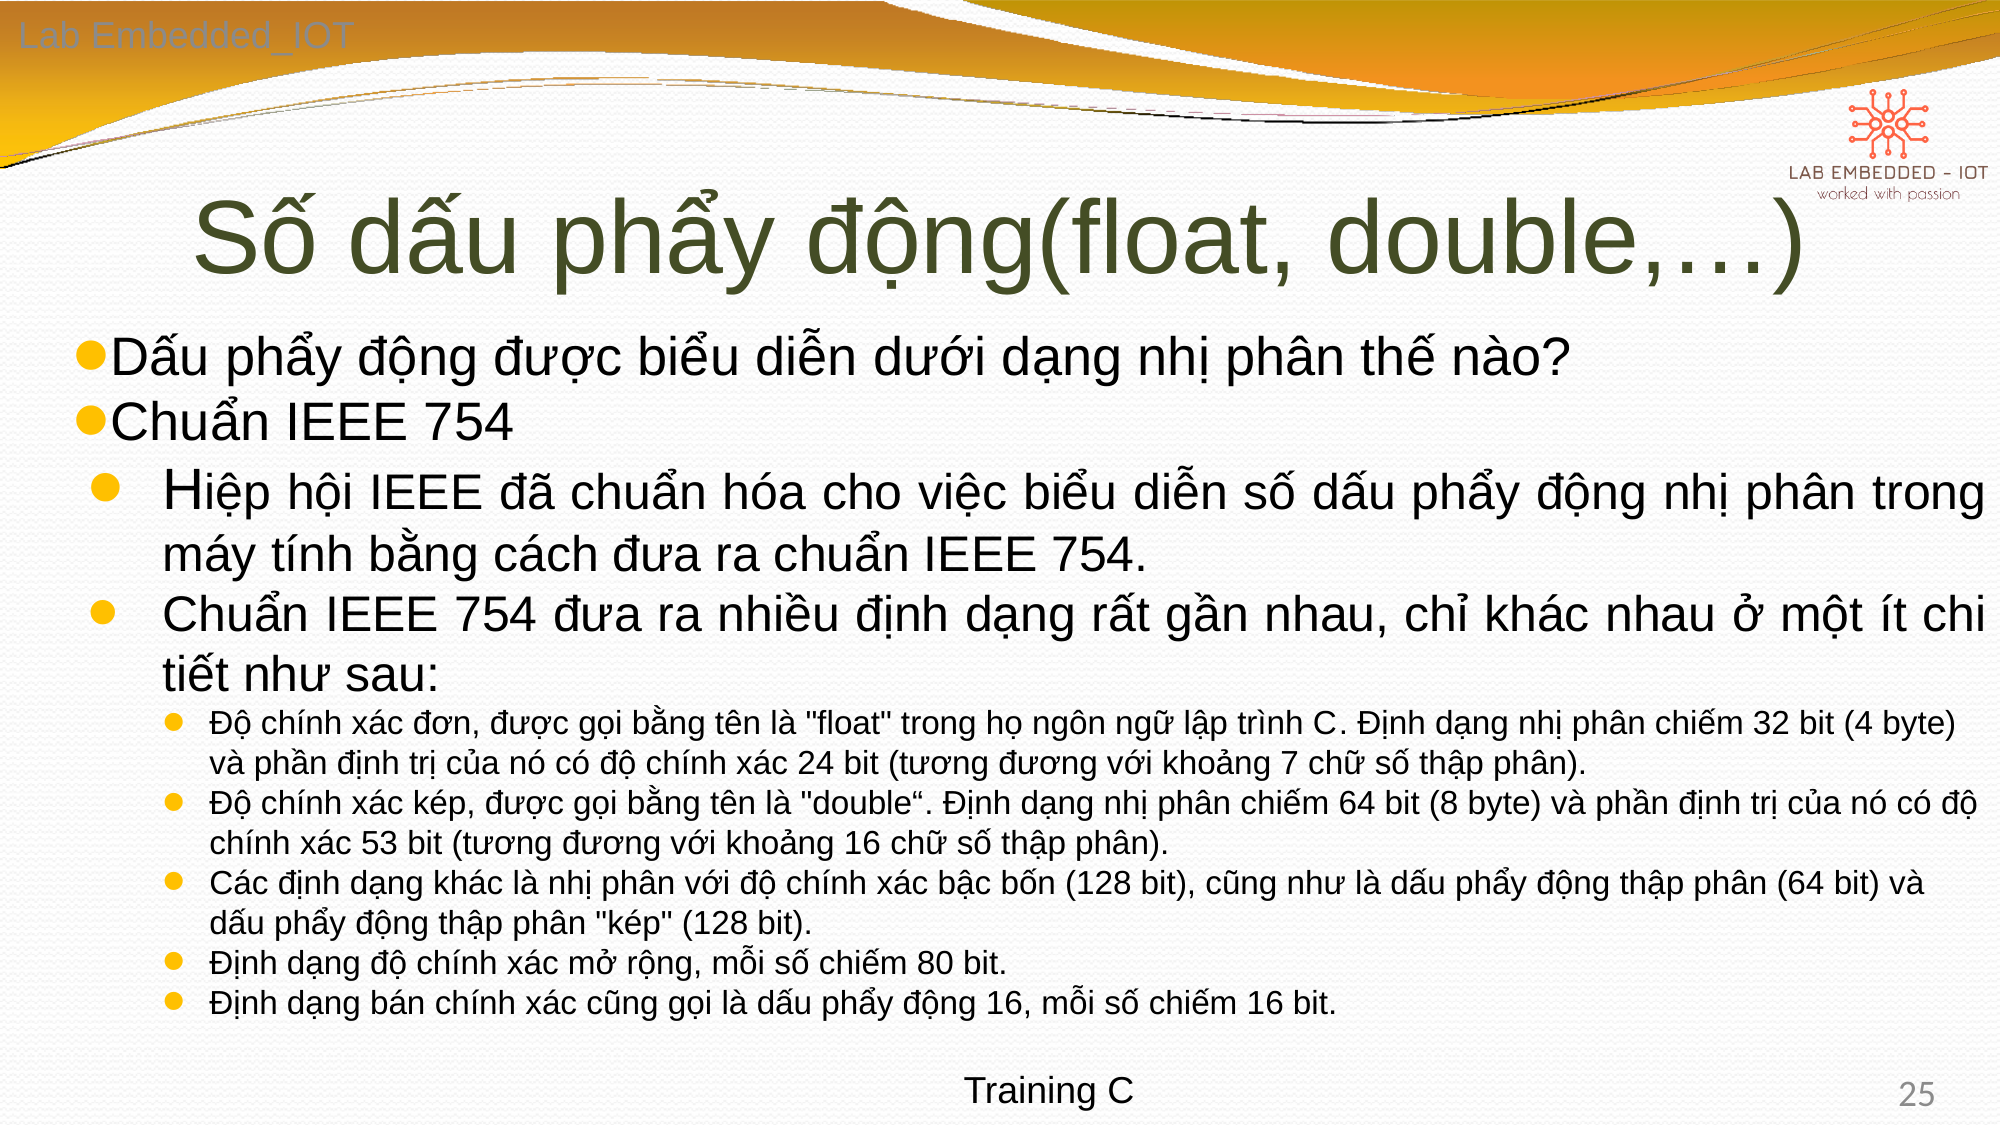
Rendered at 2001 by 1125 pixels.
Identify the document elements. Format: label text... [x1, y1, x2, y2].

list Dấu phẩy động được biểu diễn dưới dạng nhị phân thế nào? Chuẩn IEEE 754 Hiệp hội IEEE đã chuẩn hóa cho việc biểu diễn số dấu phẩy động nhị phân trong máy tính bằng cách đưa ra chuẩn IEEE 754. Chuẩn IEEE 754 đưa ra nhiều định dạng rất gần nhau, chỉ khác nhau ở một ít chi tiết như sau: Độ chính xác đơn, được gọi bằng tên là "float" trong họ ngôn ngữ lập trình C. Định dạng nhị phân chiếm 32 bit (4 byte) và phần định trị của nó có độ chính xác 24 bit (tương đương với khoảng 7 chữ số thập phân). Độ chính xác kép, được gọi bằng tên là "double“. Định dạng nhị phân chiếm 64 bit (8 byte) và phần định trị của nó có độ chính xác 53 bit (tương đương với khoảng 16 chữ số thập phân). Các định dạng khác là nhị phân với độ chính xác bậc bốn (128 bit), cũng như là dấu phẩy động thập phân (64 bit) và dấu phẩy động thập phân "kép" (128 bit). Định dạng độ chính xác mở rộng, mỗi số chiếm 80 bit. Định dạng bán chính xác cũng gọi là dấu phẩy động 16, mỗi số chiếm 16 bit. [12, 321, 1988, 1029]
footer Lab Embedded_IOT [7, 10, 366, 56]
slide_number 25 [1476, 1069, 1937, 1115]
title Số dấu phẩy động(float, double,…) [7, 168, 1993, 299]
picture [0, 0, 2001, 1125]
